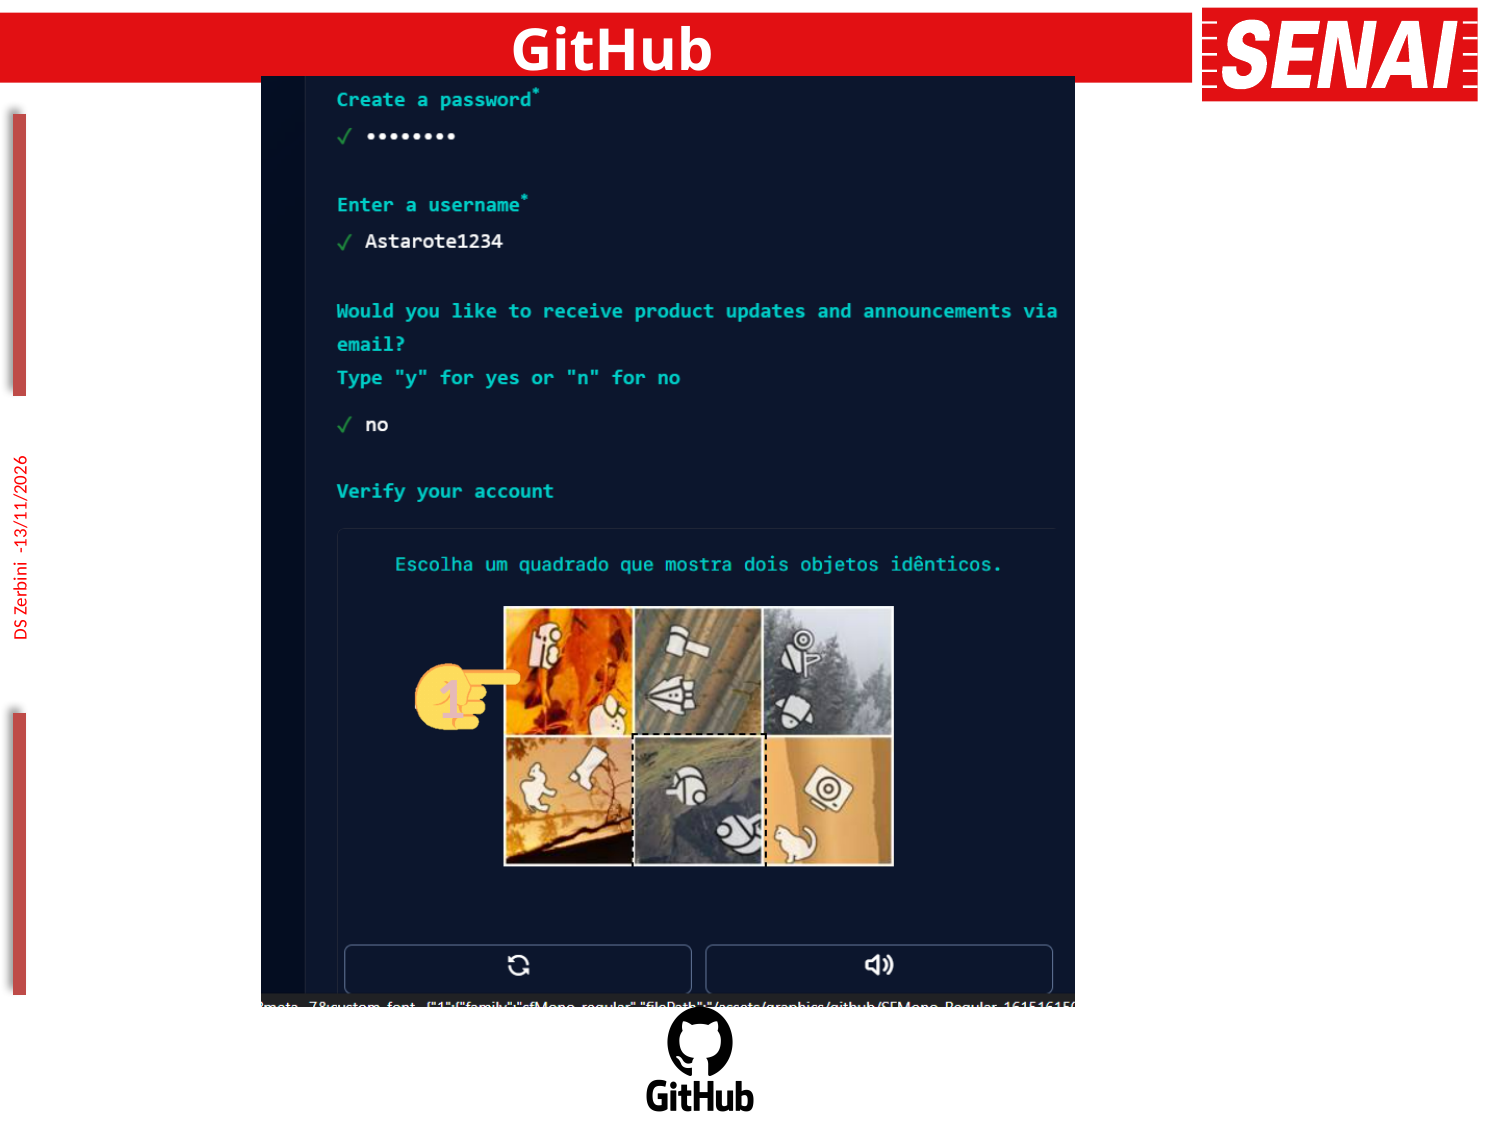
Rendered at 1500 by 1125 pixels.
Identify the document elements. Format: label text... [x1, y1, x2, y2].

picture [260, 76, 1076, 1113]
title GitHub [0, 12, 1193, 83]
